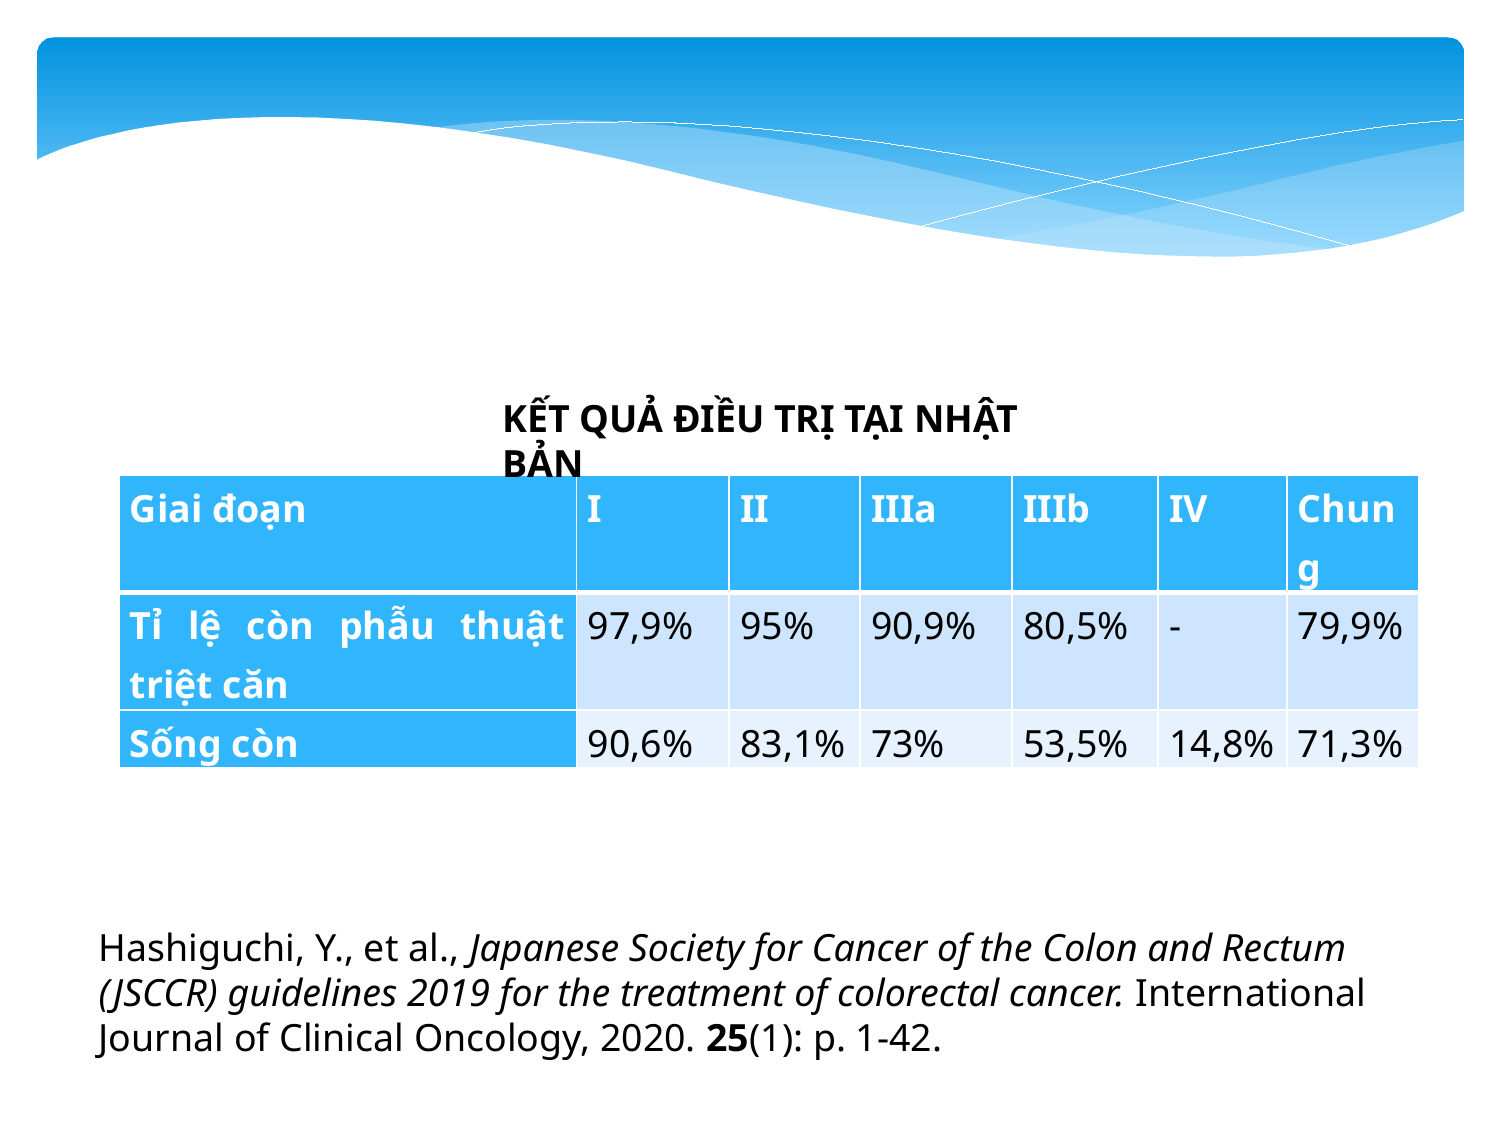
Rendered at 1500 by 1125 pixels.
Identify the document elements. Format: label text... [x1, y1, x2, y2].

table_header IIIb [1013, 476, 1157, 590]
table_cell Sống còn [120, 711, 576, 767]
table_header IIIa [861, 493, 1011, 590]
table_cell 79,9% [1288, 595, 1418, 709]
table_cell 95% [730, 595, 859, 709]
table_cell - [1159, 595, 1286, 709]
table_cell 90,6% [577, 711, 728, 767]
table_cell 14,8% [1159, 711, 1286, 767]
table_cell 83,1% [730, 711, 859, 767]
table_cell 73% [861, 711, 1011, 767]
table_cell Tỉ lệ còn phẫu thuật triệt căn [120, 595, 576, 709]
table_header Giai đoạn [120, 476, 576, 590]
table_cell 90,9% [861, 595, 1011, 709]
table_header IV [1159, 476, 1286, 590]
table_cell 71,3% [1288, 711, 1418, 767]
table_header I [577, 493, 728, 590]
text_box KẾT QUẢ ĐIỀU TRỊ TẠI NHẬT BẢN [487, 387, 1075, 493]
table_cell 53,5% [1013, 711, 1157, 767]
table_cell 80,5% [1013, 595, 1157, 709]
table_header Chung [1288, 476, 1418, 590]
text_box Hashiguchi, Y., et al., Japanese Society for Cancer of the Colon and Rectum (JSCCR) guidelines 2019 for the treatment of colorectal cancer. International Journal of Clinical Oncology, 2020. 25(1): p. 1-42. [84, 916, 1422, 1067]
table_header II [730, 493, 859, 590]
table_cell 97,9% [577, 595, 728, 709]
